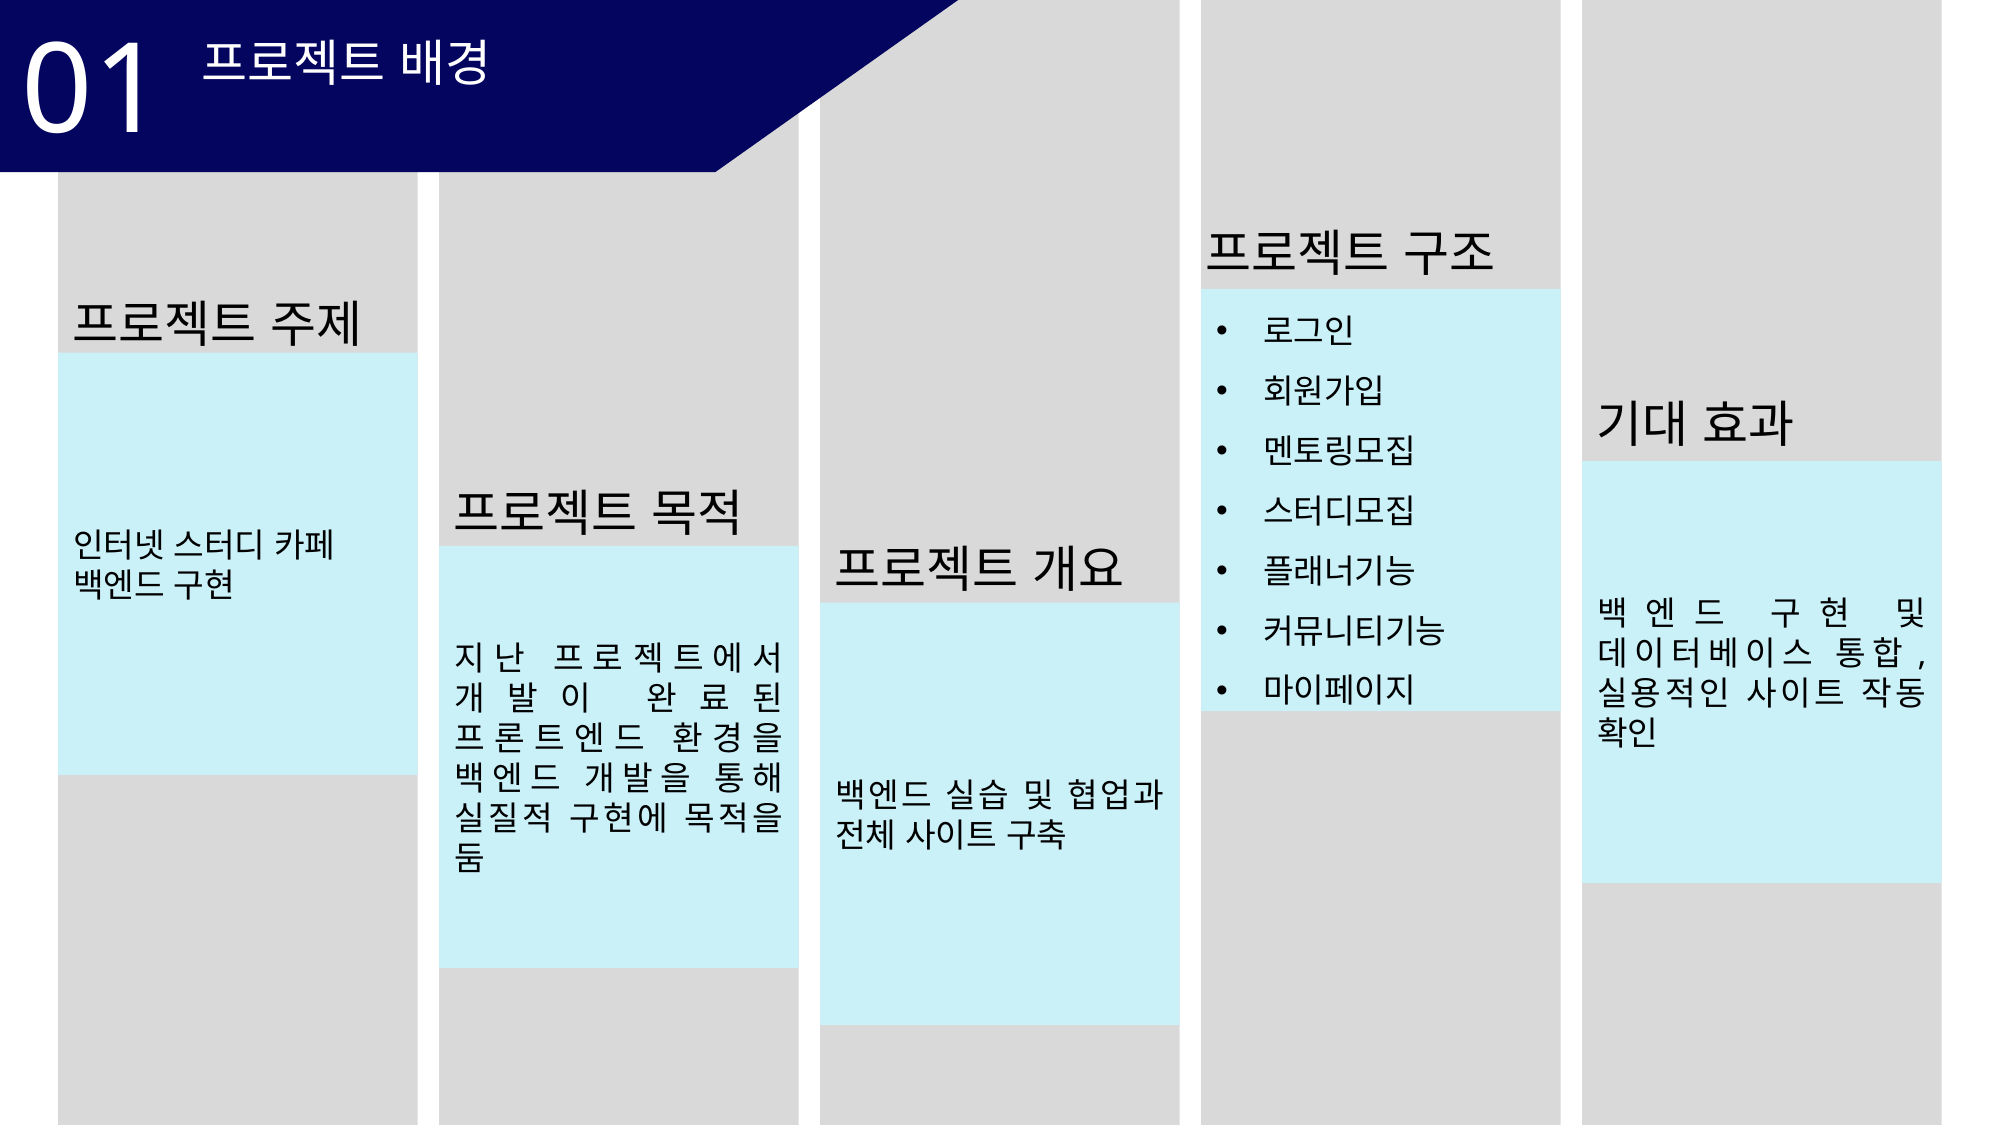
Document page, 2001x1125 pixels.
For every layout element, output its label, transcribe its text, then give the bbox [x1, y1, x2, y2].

text_box 프로젝트 개요 [820, 530, 1140, 606]
text_box [819, 1026, 1181, 1125]
text_box 프로젝트 목적 [439, 474, 759, 550]
text_box 백엔드 구현 및 데이터베이스 통합, 실용적인 사이트 작동 확인 [1581, 460, 1943, 884]
text_box [57, 776, 419, 1125]
text_box 백엔드 실습 및 협업과 전체 사이트 구축 [819, 602, 1181, 1026]
text_box 지난 프로젝트에서 개발이 완료된 프론트엔드 환경을 백엔드 개발을 통해 실질적 구현에 목적을 둠 [438, 545, 800, 969]
text_box [1581, 884, 1943, 1125]
text_box 기대 효과 [1581, 385, 1810, 461]
text_box [438, 115, 800, 545]
text_box [1581, 0, 1943, 460]
text_box [1200, 712, 1562, 1125]
text_box 인터넷 스터디 카페 백엔드 구현 [57, 352, 419, 776]
text_box 01 [7, 0, 180, 165]
text_box 프로젝트 주제 [58, 285, 378, 361]
text_box [819, 0, 1181, 602]
text_box 프로젝트 구조 [1191, 214, 1511, 290]
text_box [0, 0, 960, 174]
text_box 로그인 회원가입 멘토링모집 스터디모집 플래너기능 커뮤니티기능 마이페이지 [1200, 288, 1562, 712]
text_box [57, 174, 419, 352]
text_box [1200, 0, 1562, 288]
text_box 프로젝트 배경 [186, 24, 507, 99]
text_box [438, 969, 800, 1125]
